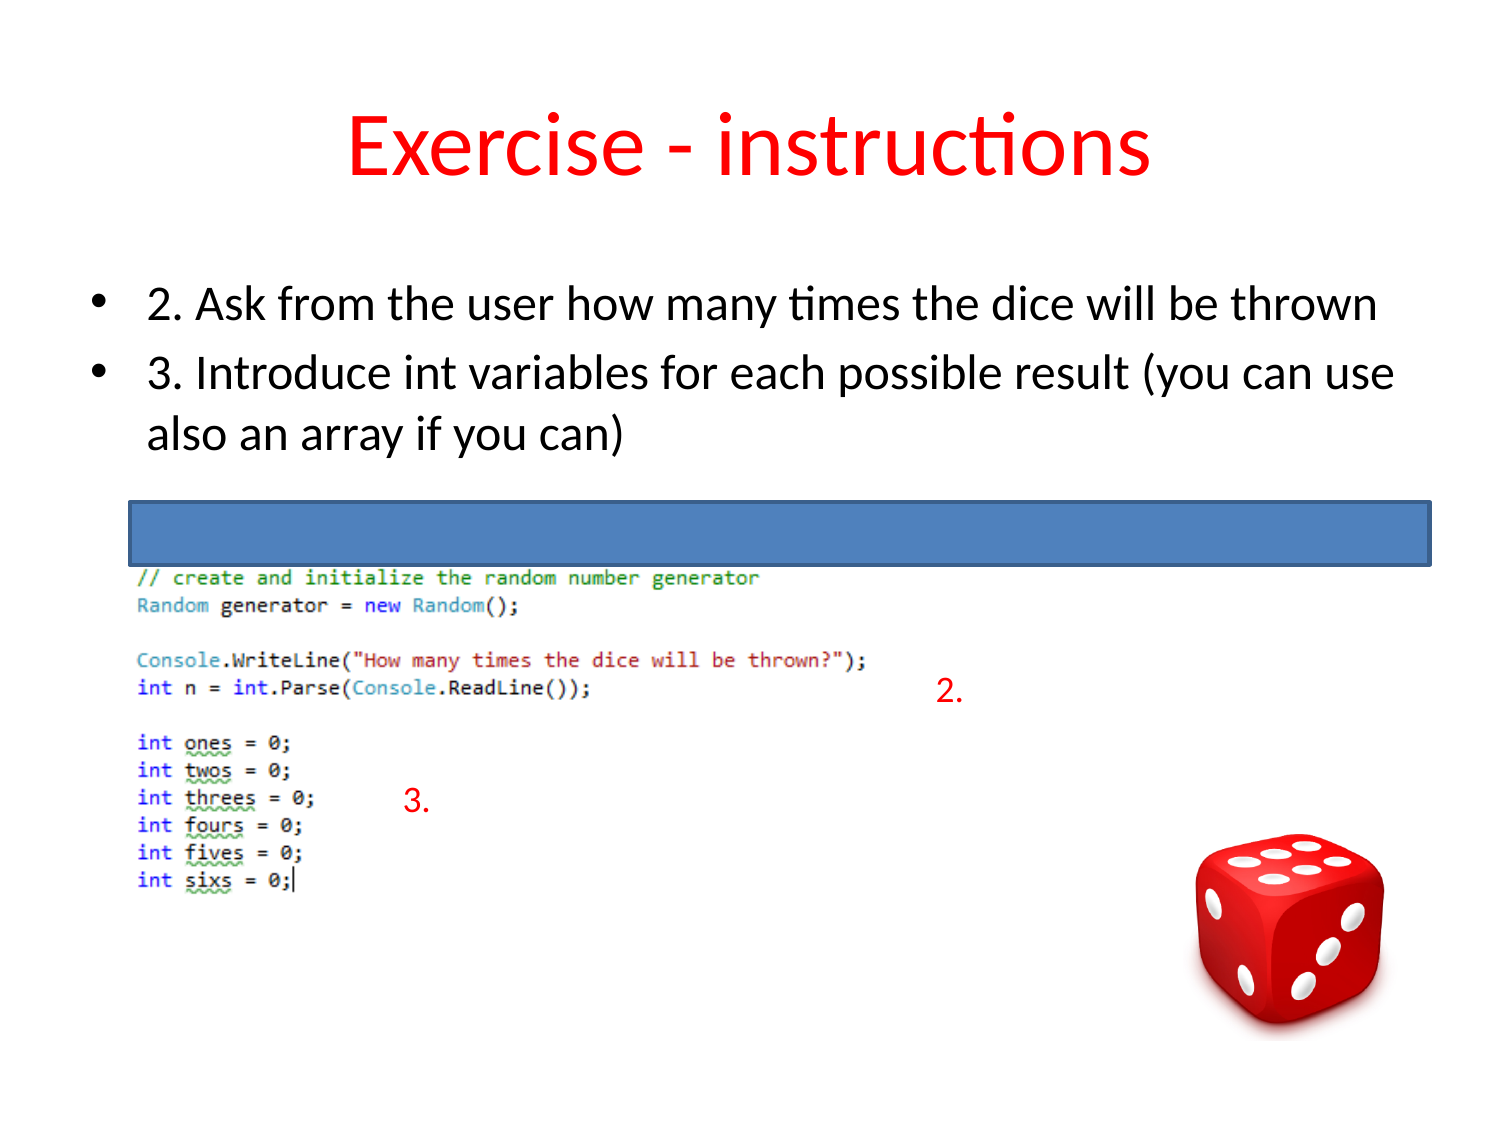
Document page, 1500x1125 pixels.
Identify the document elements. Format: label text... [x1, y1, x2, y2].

list 2. Ask from the user how many times the dice will be thrown 3. Introduce int variables for each possible result (you can use also an array if you can) [75, 262, 1425, 1005]
text_box [1386, 500, 1432, 567]
title Exercise - instructions [75, 45, 1425, 233]
picture [124, 499, 1404, 1042]
